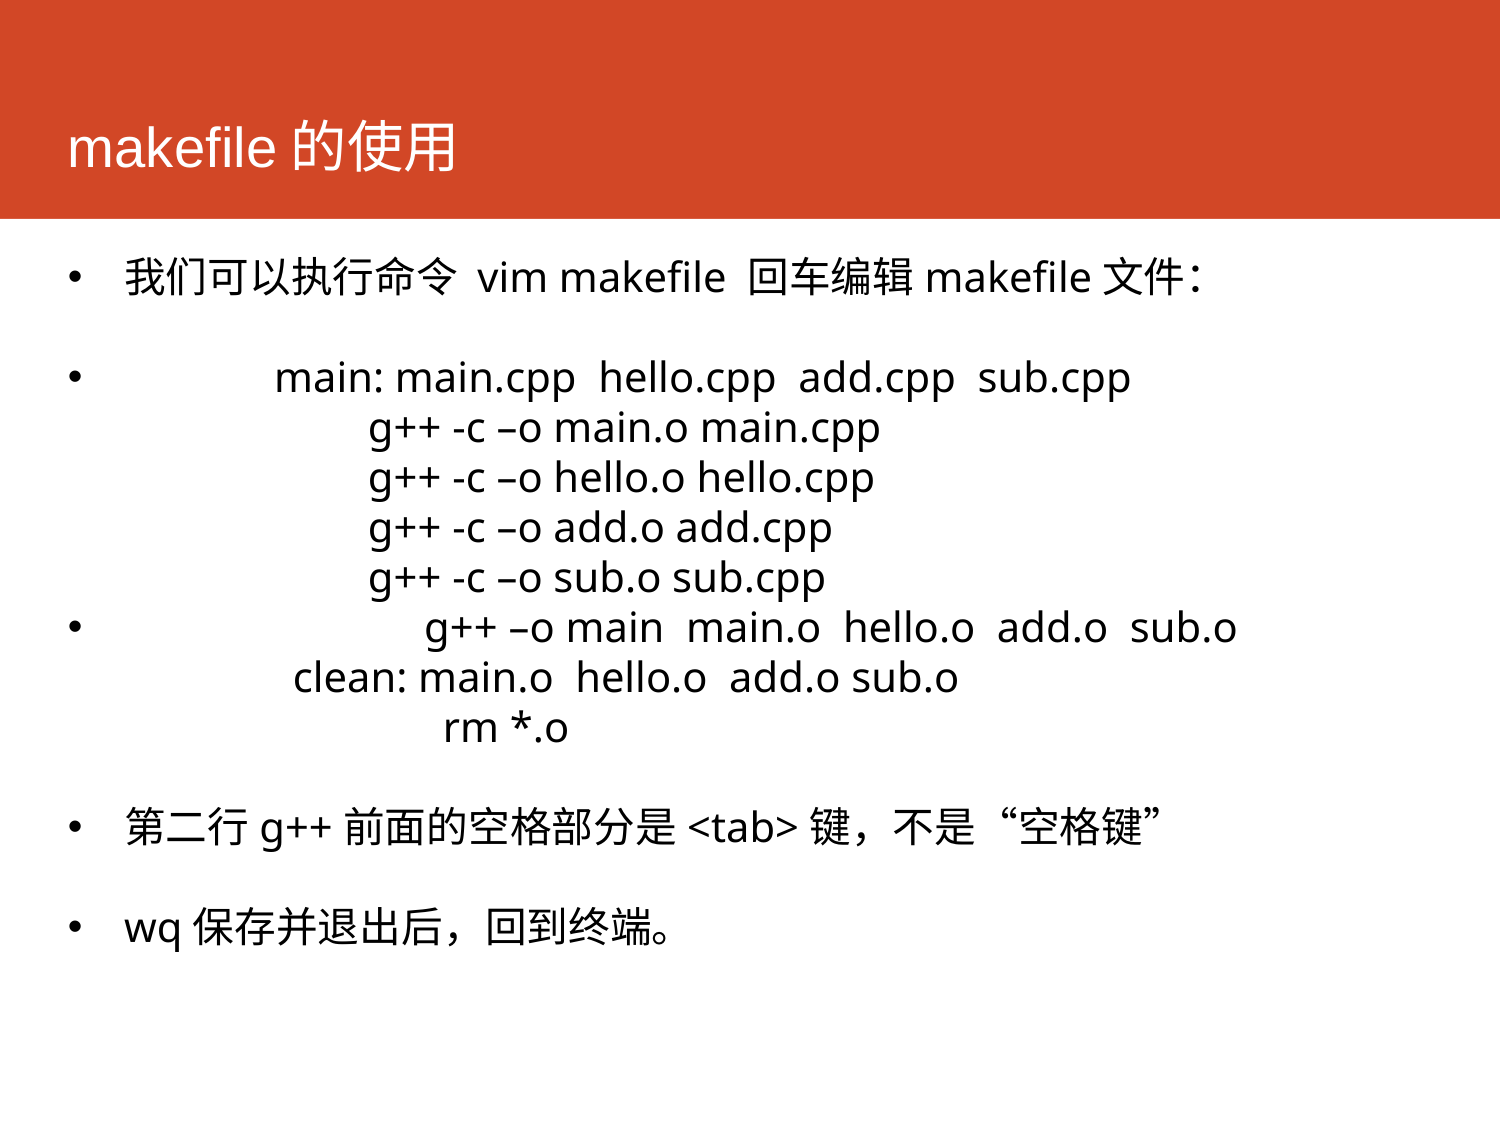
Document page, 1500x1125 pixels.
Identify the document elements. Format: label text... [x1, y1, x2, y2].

text_box 我们可以执行命令 vim makefile 回车编辑makefile文件： main: main.cpp hello.cpp add.cpp sub.cpp g++ -c –o main.o main.cpp g++ -c –o hello.o hello.cpp g++ -c –o add.o add.cpp g++ -c –o sub.o sub.cpp g++ –o main main.o hello.o add.o sub.o clean: main.o hello.o add.o sub.o rm *.o 第二行g++前面的空格部分是<tab>键，不是“空格键” wq保存并退出后，回到终端。 [53, 243, 1461, 1009]
list [41, 253, 1378, 1088]
text_box makefile的使用 [52, 91, 975, 187]
